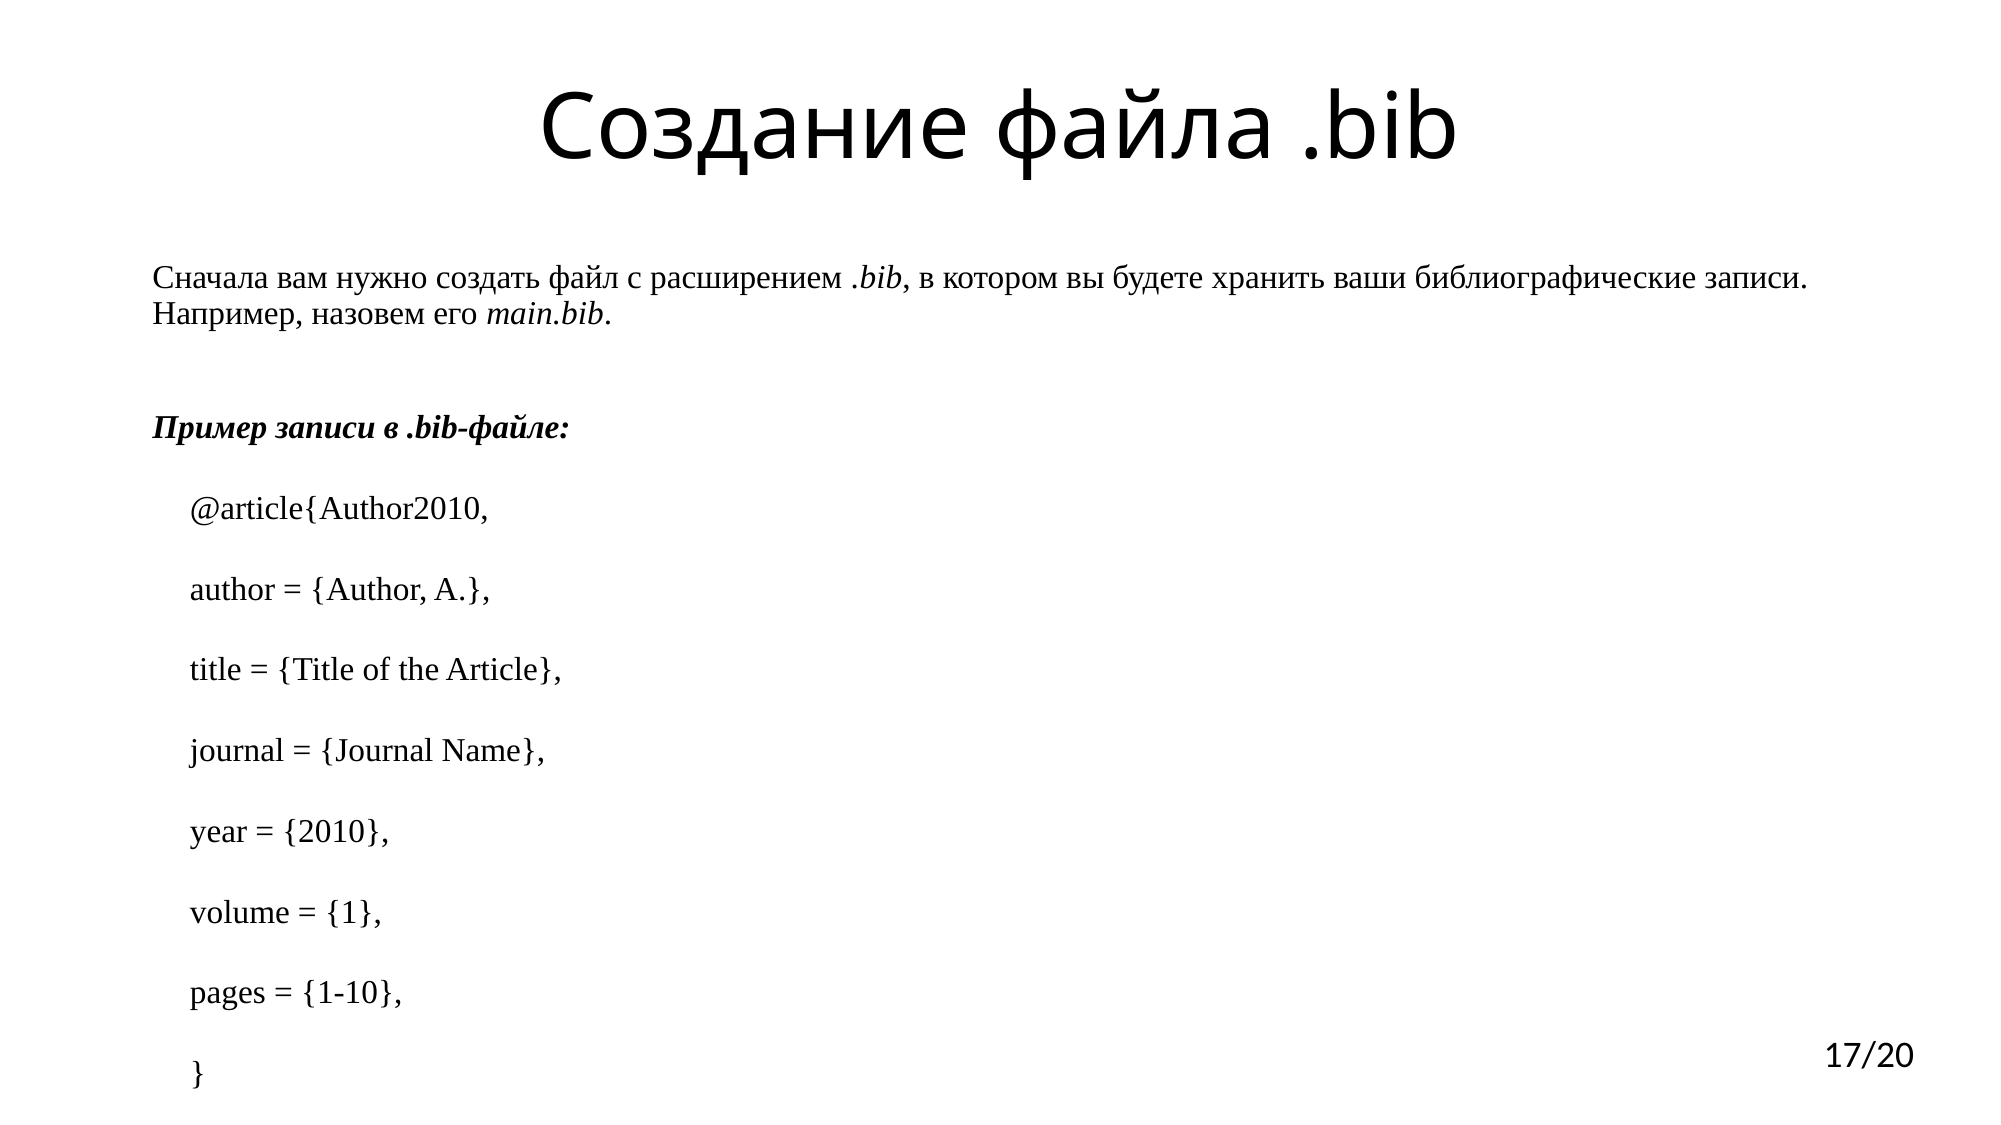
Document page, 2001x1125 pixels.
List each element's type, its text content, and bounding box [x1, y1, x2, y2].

text_box 17/20 [1809, 1022, 1930, 1083]
list Сначала вам нужно создать файл с расширением .bib, в котором вы будете хранить ваши библиографические записи. Например, назовем его main.bib. Пример записи в .bib-файле: @article{Author2010, author = {Author, A.}, title = {Title of the Article}, journal = {Journal Name}, year = {2010}, volume = {1}, pages = {1-10}, } [137, 252, 1863, 967]
title Создание файла .bib [137, 19, 1863, 238]
